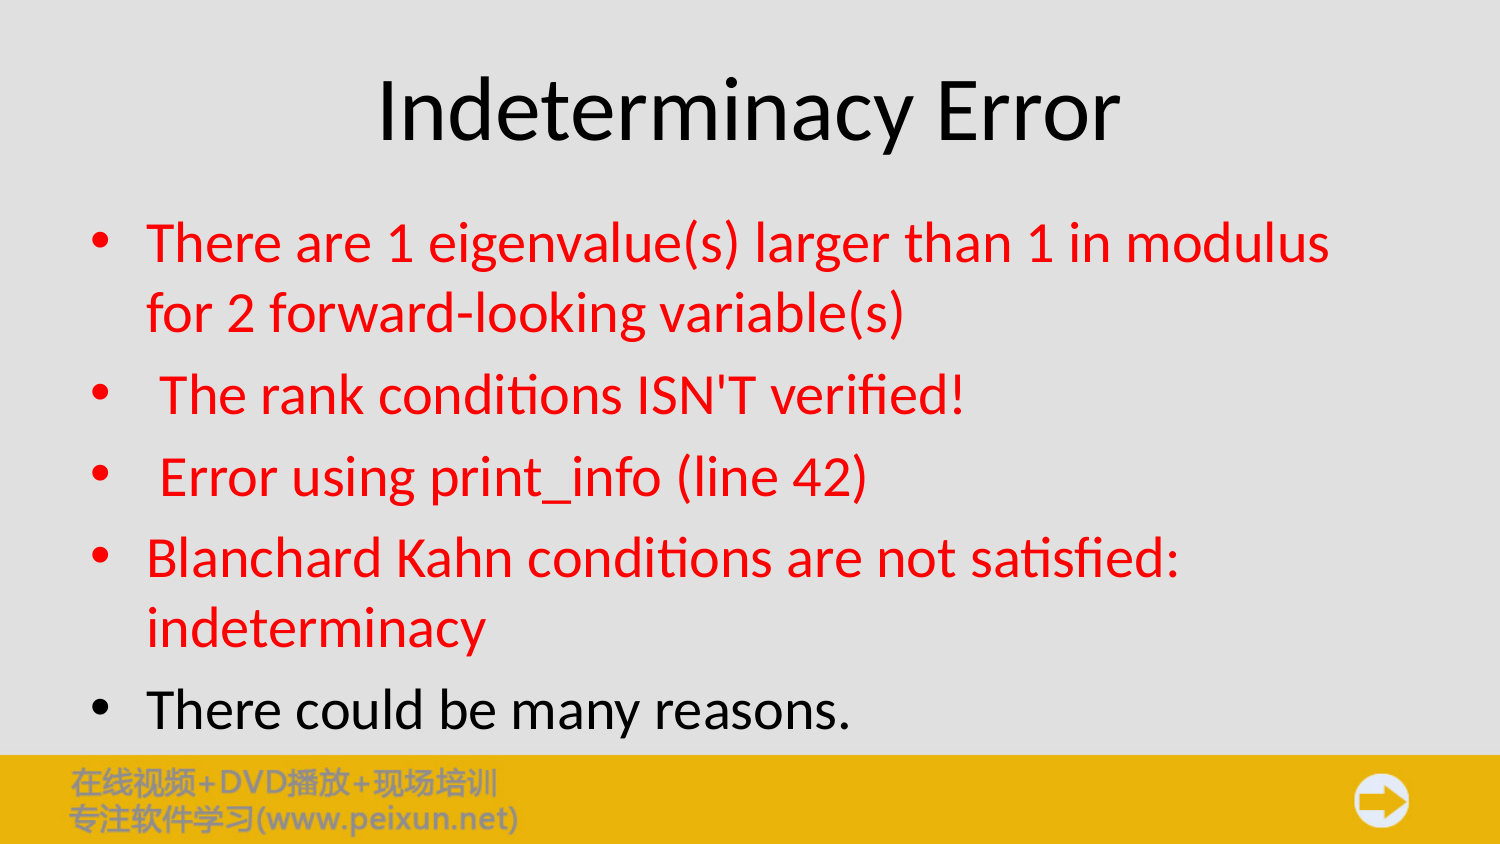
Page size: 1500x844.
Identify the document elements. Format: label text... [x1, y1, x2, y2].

title Indeterminacy Error [74, 33, 1426, 175]
list There are 1 eigenvalue(s) larger than 1 in modulus for 2 forward-looking variable(s) The rank conditions ISN'T verified! Error using print_info (line 42) Blanchard Kahn conditions are not satisfied: indeterminacy There could be many reasons. [74, 196, 1426, 754]
picture [0, 0, 1500, 844]
